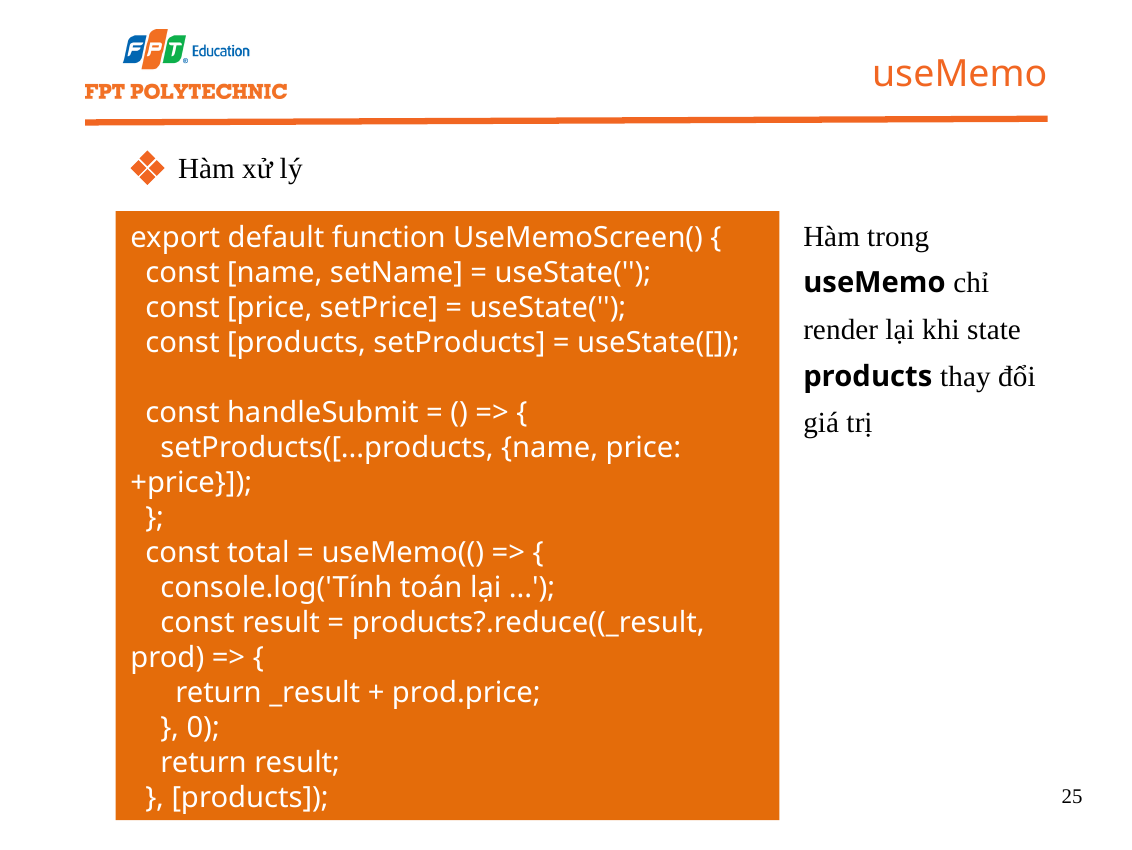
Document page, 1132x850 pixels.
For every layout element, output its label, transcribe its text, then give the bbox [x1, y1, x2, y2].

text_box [132, 143, 1032, 185]
text_box export default function UseMemoScreen() { const [name, setName] = useState(''); const [price, setPrice] = useState(''); const [products, setProducts] = useState([]); const handleSubmit = () => { setProducts([...products, {name, price: +price}]); }; const total = useMemo(() => { console.log('Tính toán lại ...'); const result = products?.reduce((_result, prod) => { return _result + prod.price; }, 0); return result; }, [products]); [115, 211, 780, 821]
text_box Hàm trong useMemo chỉ render lại khi state products thay đổi giá trị [803, 205, 1048, 439]
text_box useMemo [476, 41, 1048, 95]
text_box [85, 29, 287, 99]
text_box 25 [1047, 778, 1083, 808]
